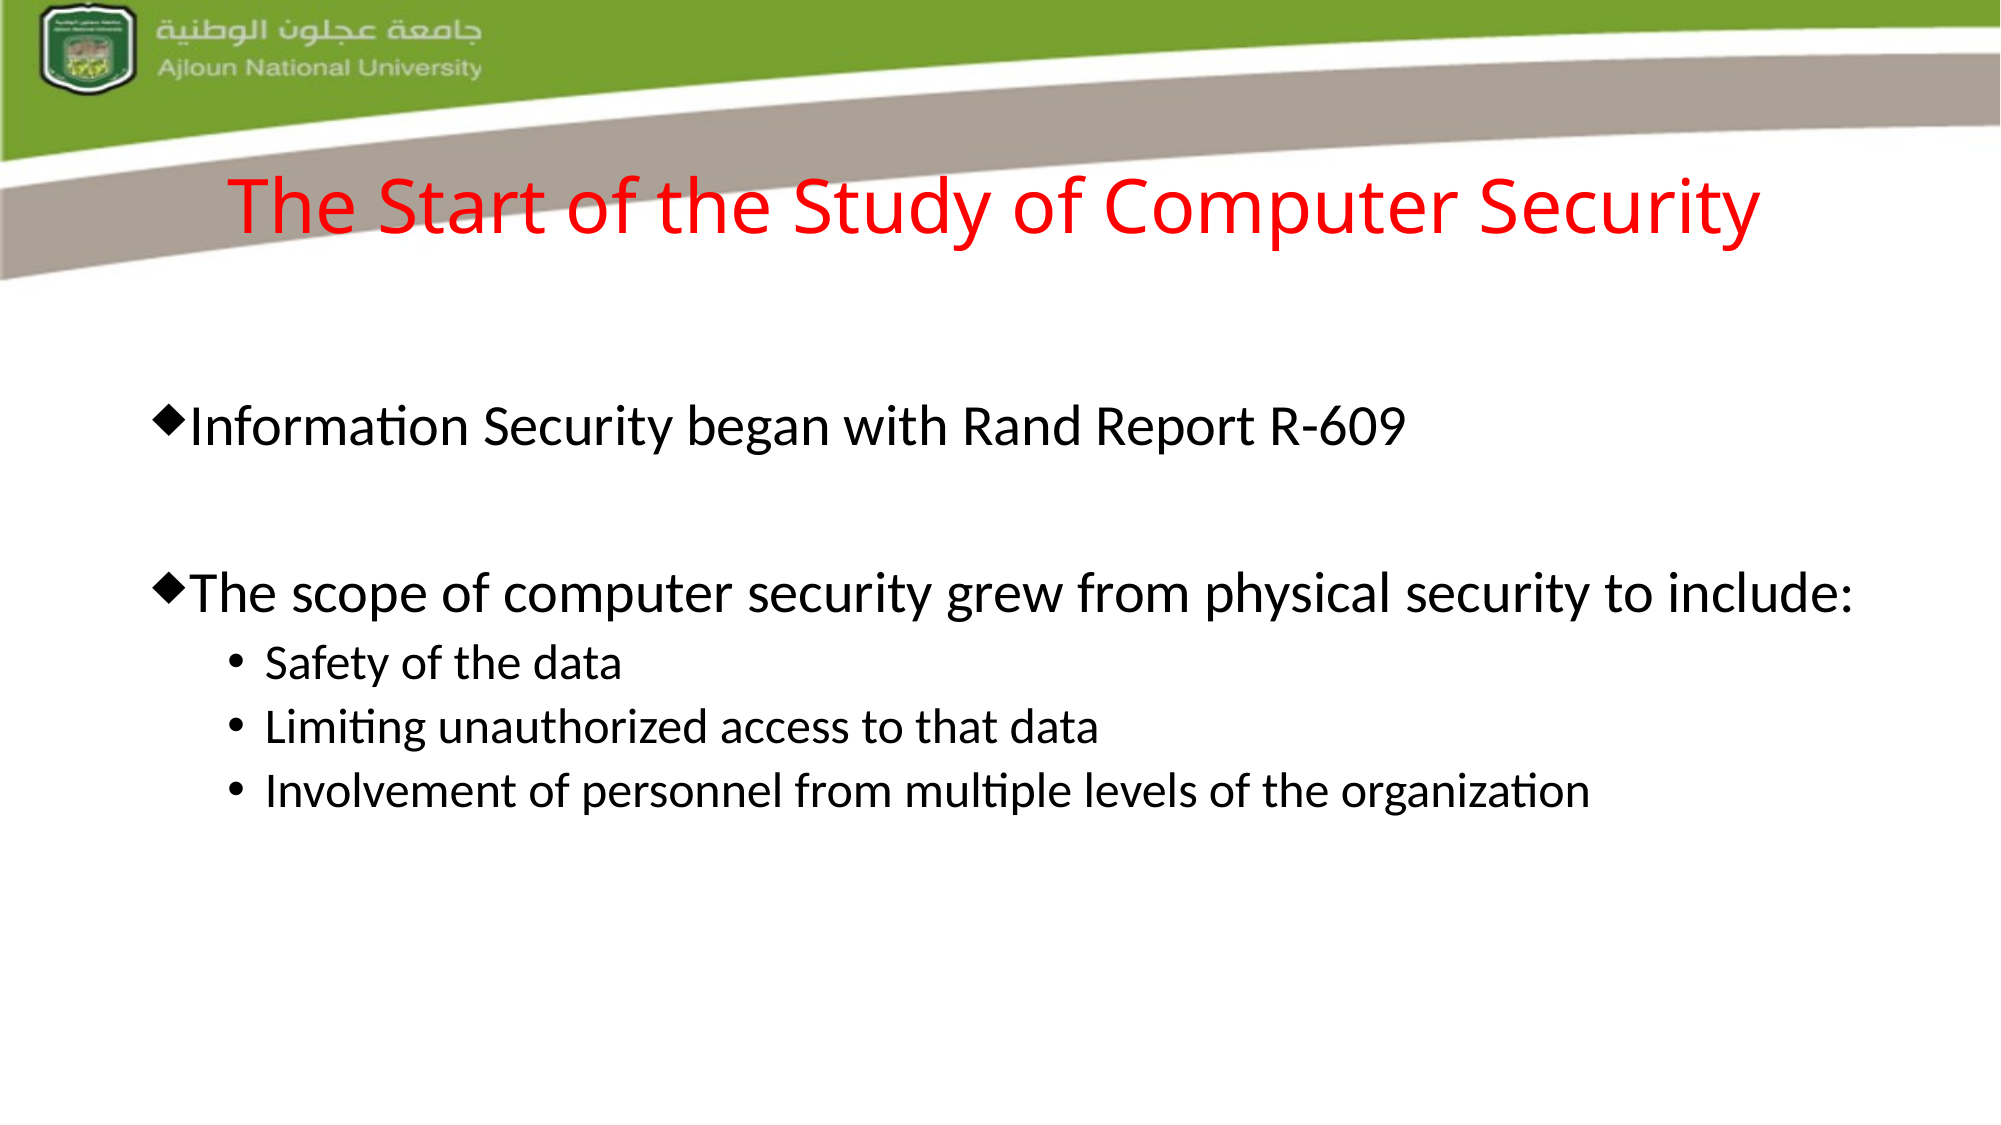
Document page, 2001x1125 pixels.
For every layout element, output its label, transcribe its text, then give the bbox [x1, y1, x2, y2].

picture [0, 0, 2001, 1125]
title The Start of the Study of Computer Security [212, 158, 1788, 259]
list Information Security began with Rand Report R-609 The scope of computer security grew from physical security to include: Safety of the data Limiting unauthorized access to that data Involvement of personnel from multiple levels of the organization [137, 387, 1950, 1125]
